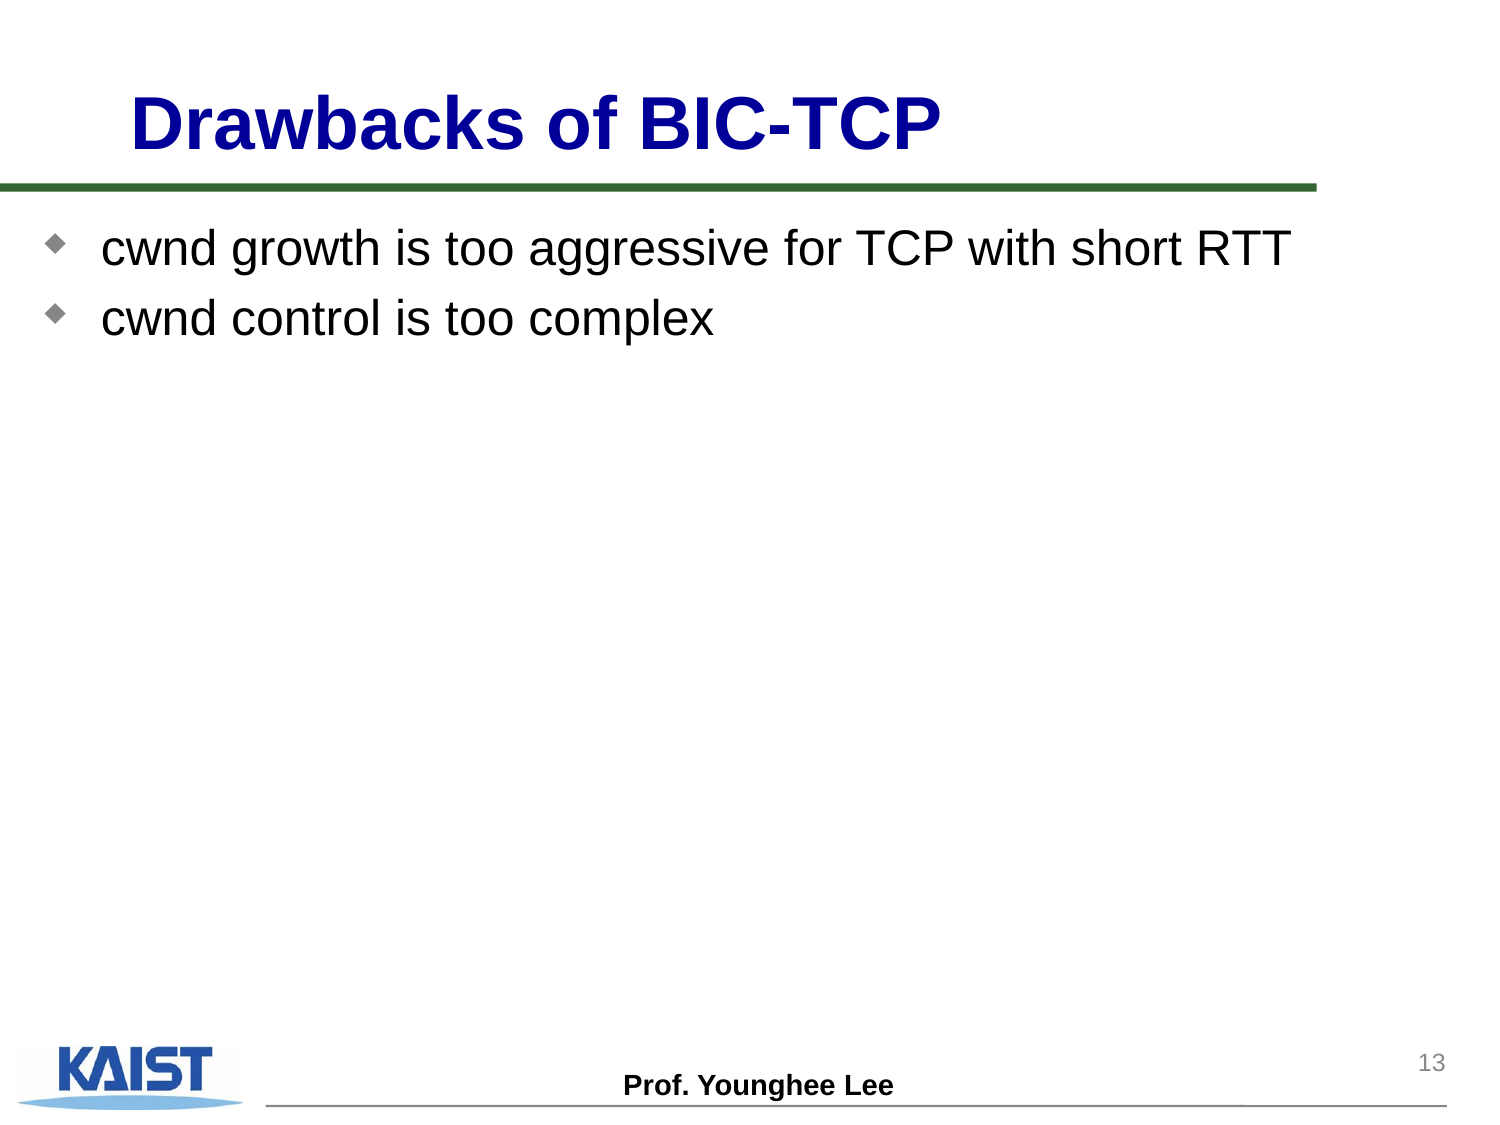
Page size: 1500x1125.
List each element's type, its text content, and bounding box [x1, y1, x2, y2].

list cwnd growth is too aggressive for TCP with short RTT cwnd control is too complex [29, 208, 1471, 953]
picture [17, 1046, 243, 1110]
slide_number 13 [1148, 1023, 1461, 1099]
title Drawbacks of BIC-TCP [115, 65, 1338, 172]
